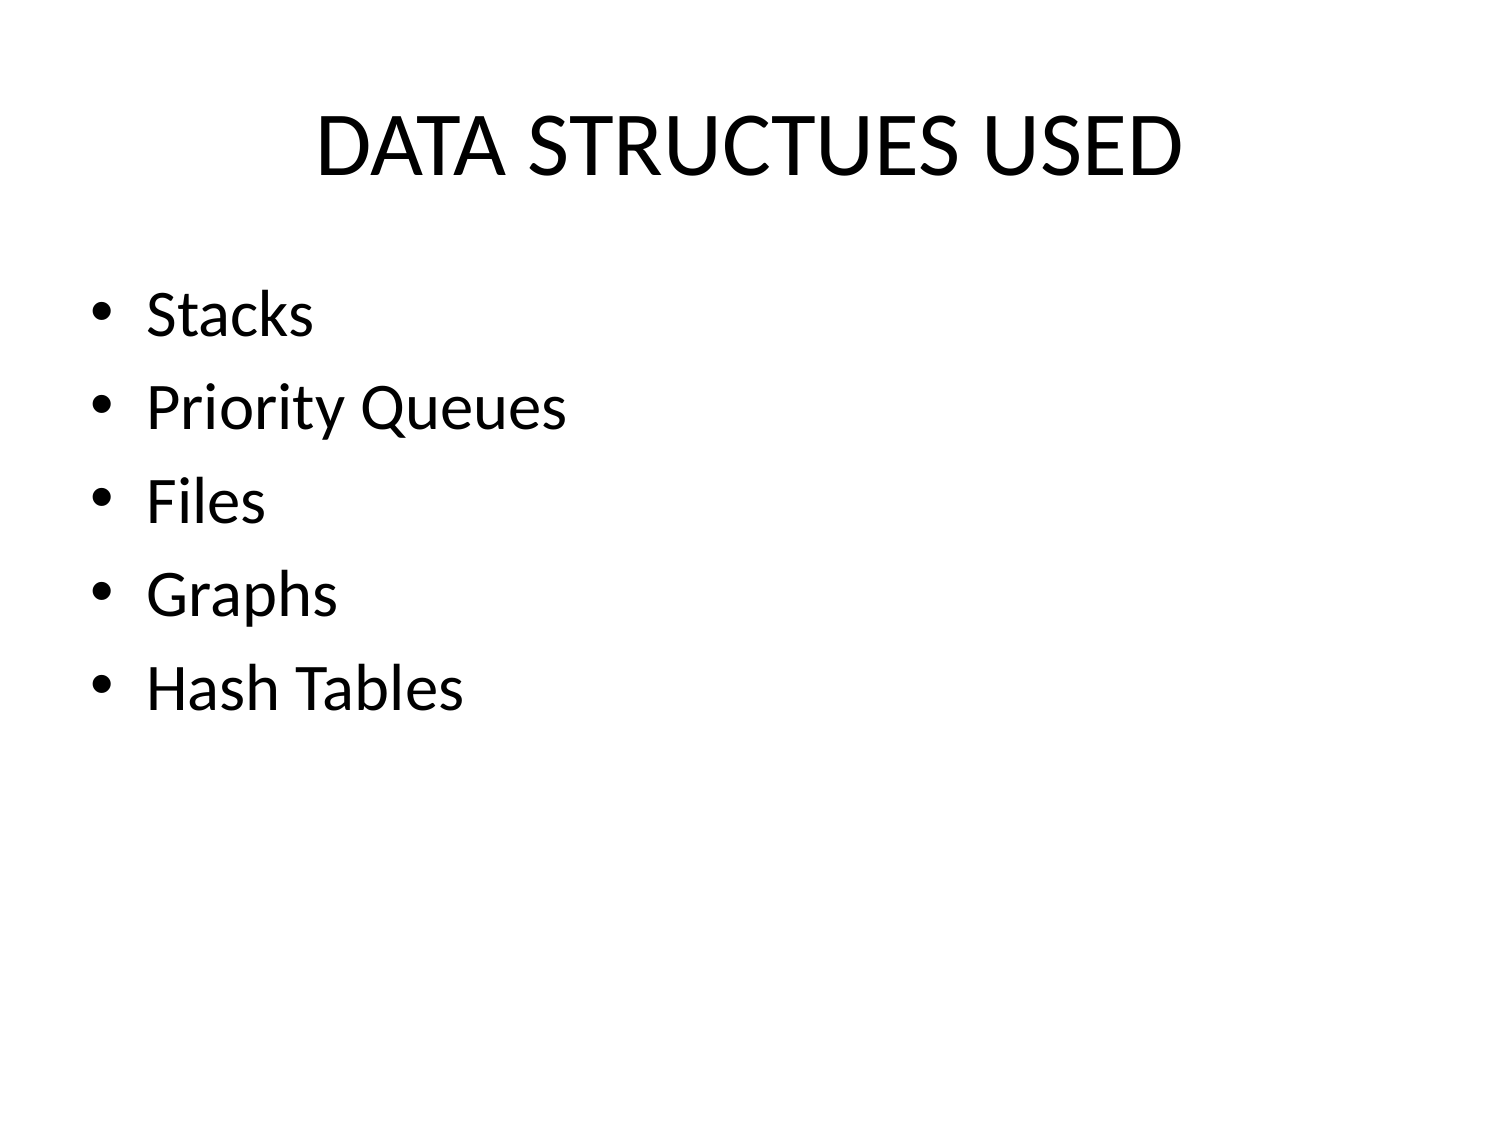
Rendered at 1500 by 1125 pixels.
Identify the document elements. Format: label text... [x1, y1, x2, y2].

title DATA STRUCTUES USED [75, 45, 1425, 233]
list Stacks Priority Queues Files Graphs Hash Tables [75, 262, 1425, 1005]
